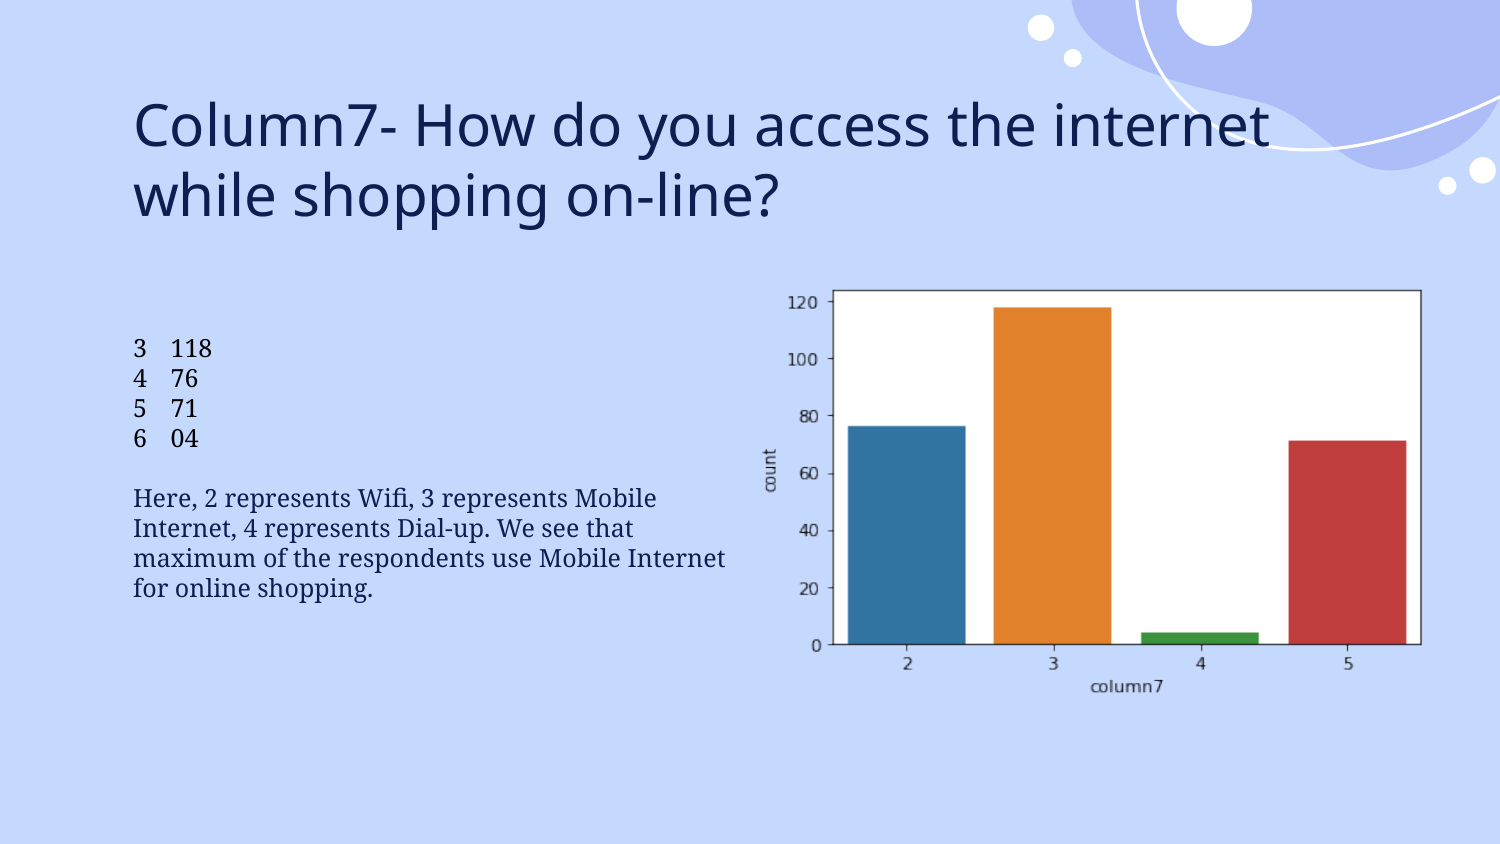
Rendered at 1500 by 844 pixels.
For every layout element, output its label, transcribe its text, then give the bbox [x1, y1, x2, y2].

title Column7- How do you access the internet while shopping on-line? [118, 72, 1382, 167]
picture [749, 280, 1433, 706]
list 118 76 71 04 Here, 2 represents Wifi, 3 represents Mobile Internet, 4 represents Dial-up. We see that maximum of the respondents use Mobile Internet for online shopping. [118, 222, 750, 705]
